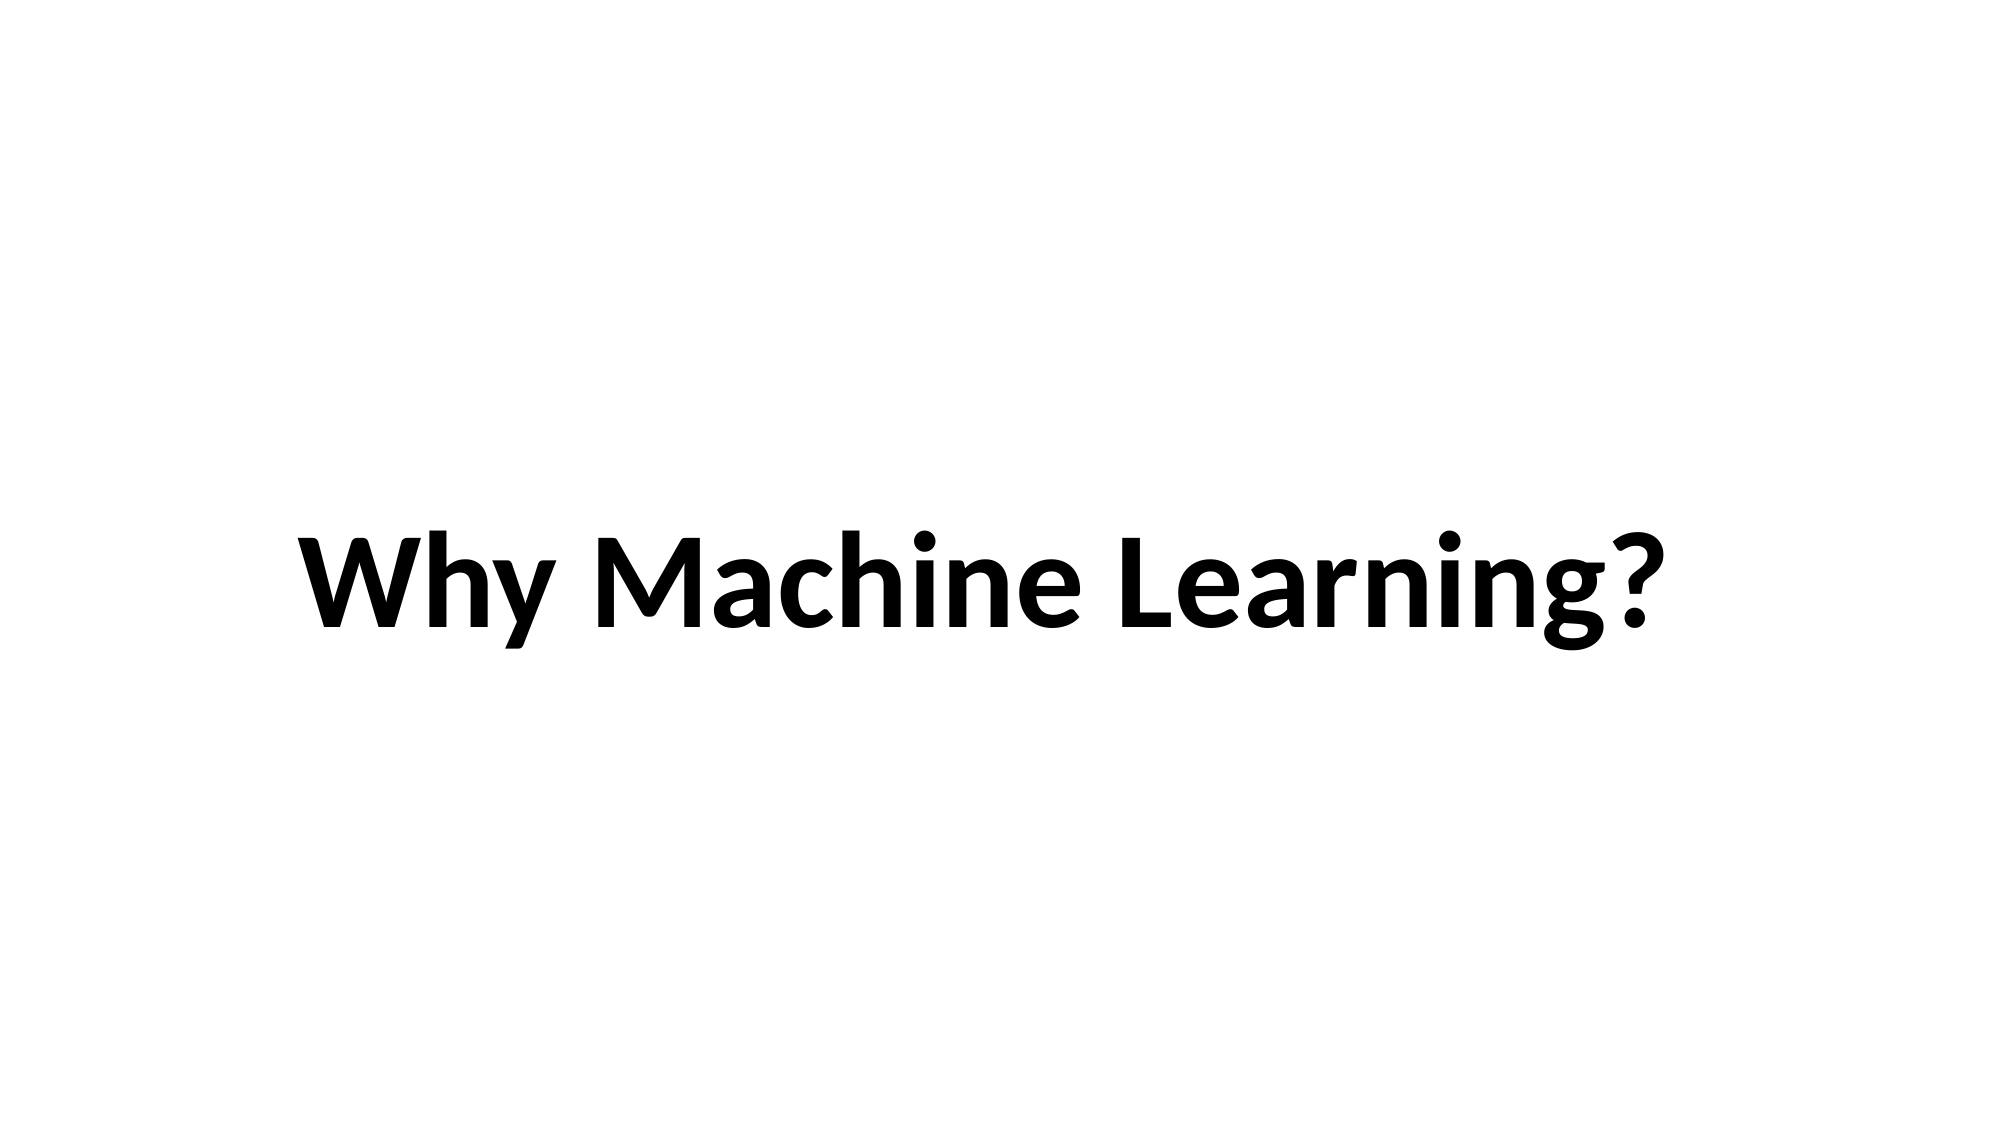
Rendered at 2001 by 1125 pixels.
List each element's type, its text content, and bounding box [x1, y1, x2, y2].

list Why Machine Learning? [121, 72, 1847, 970]
